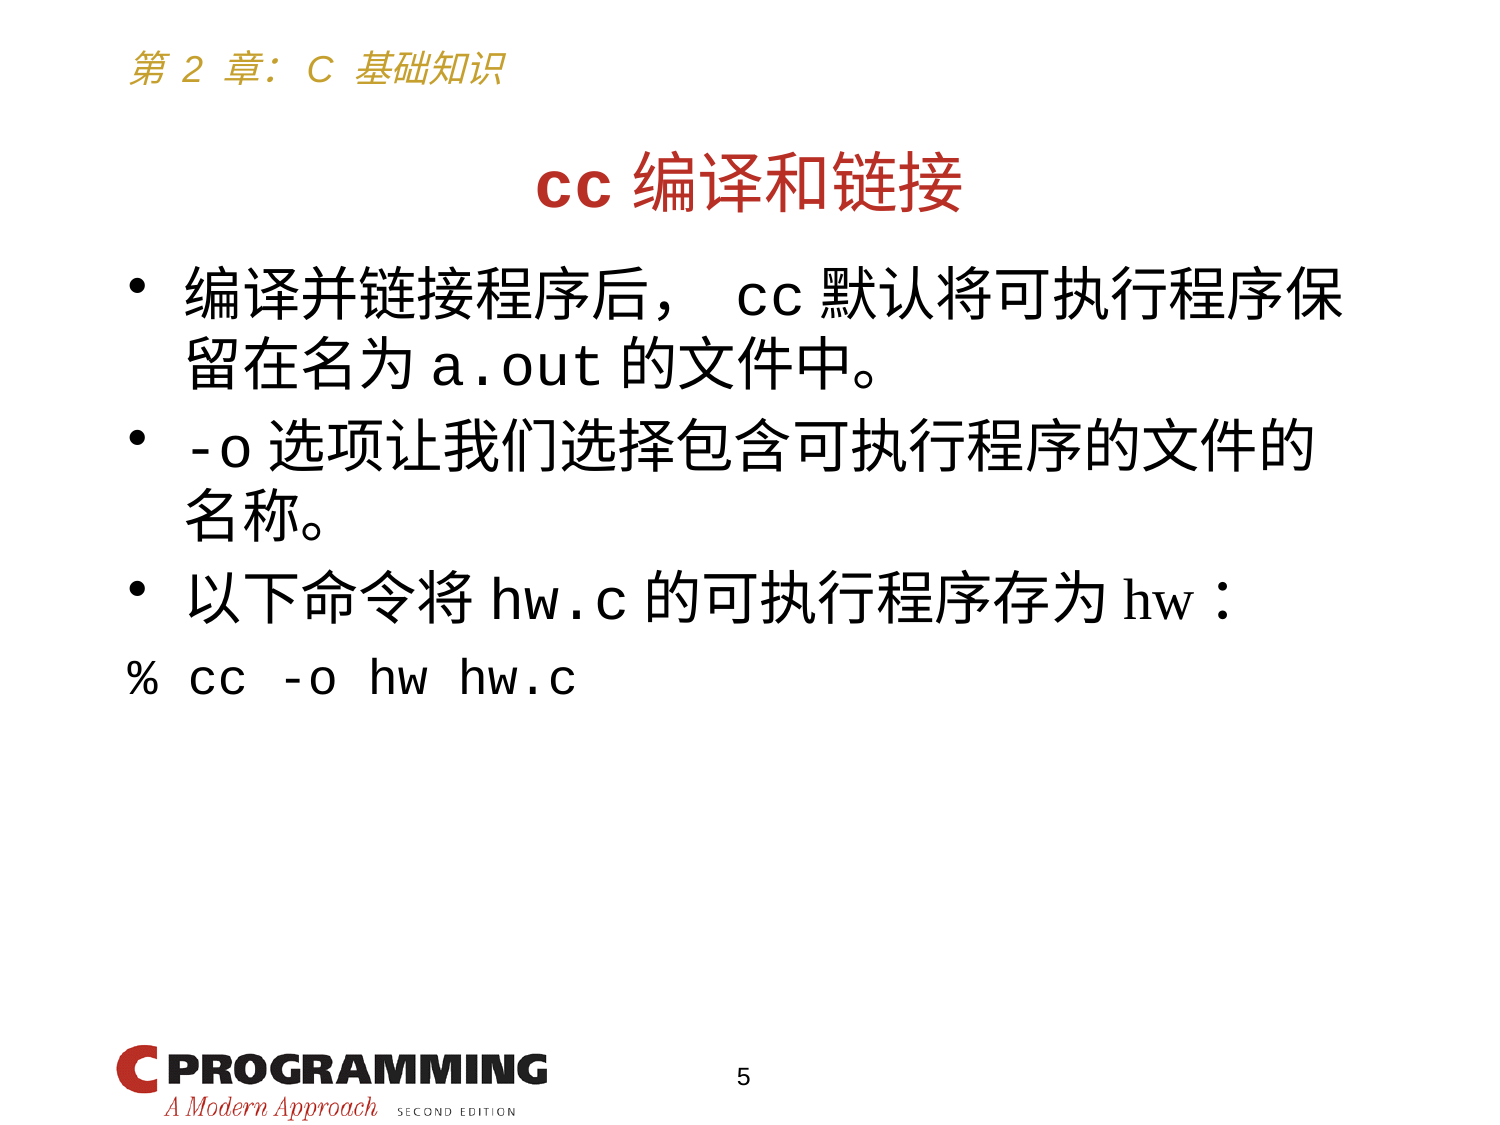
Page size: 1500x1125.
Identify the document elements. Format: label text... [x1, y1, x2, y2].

picture [112, 1041, 550, 1123]
title cc编译和链接 [112, 125, 1388, 238]
slide_number 5 [687, 1049, 801, 1101]
list 编译并链接程序后， cc默认将可执行程序保留在名为a.out的文件中。 -o选项让我们选择包含可执行程序的文件的名称。 以下命令将hw.c的可执行程序存为hw： % cc -o hw hw.c [112, 249, 1388, 1038]
